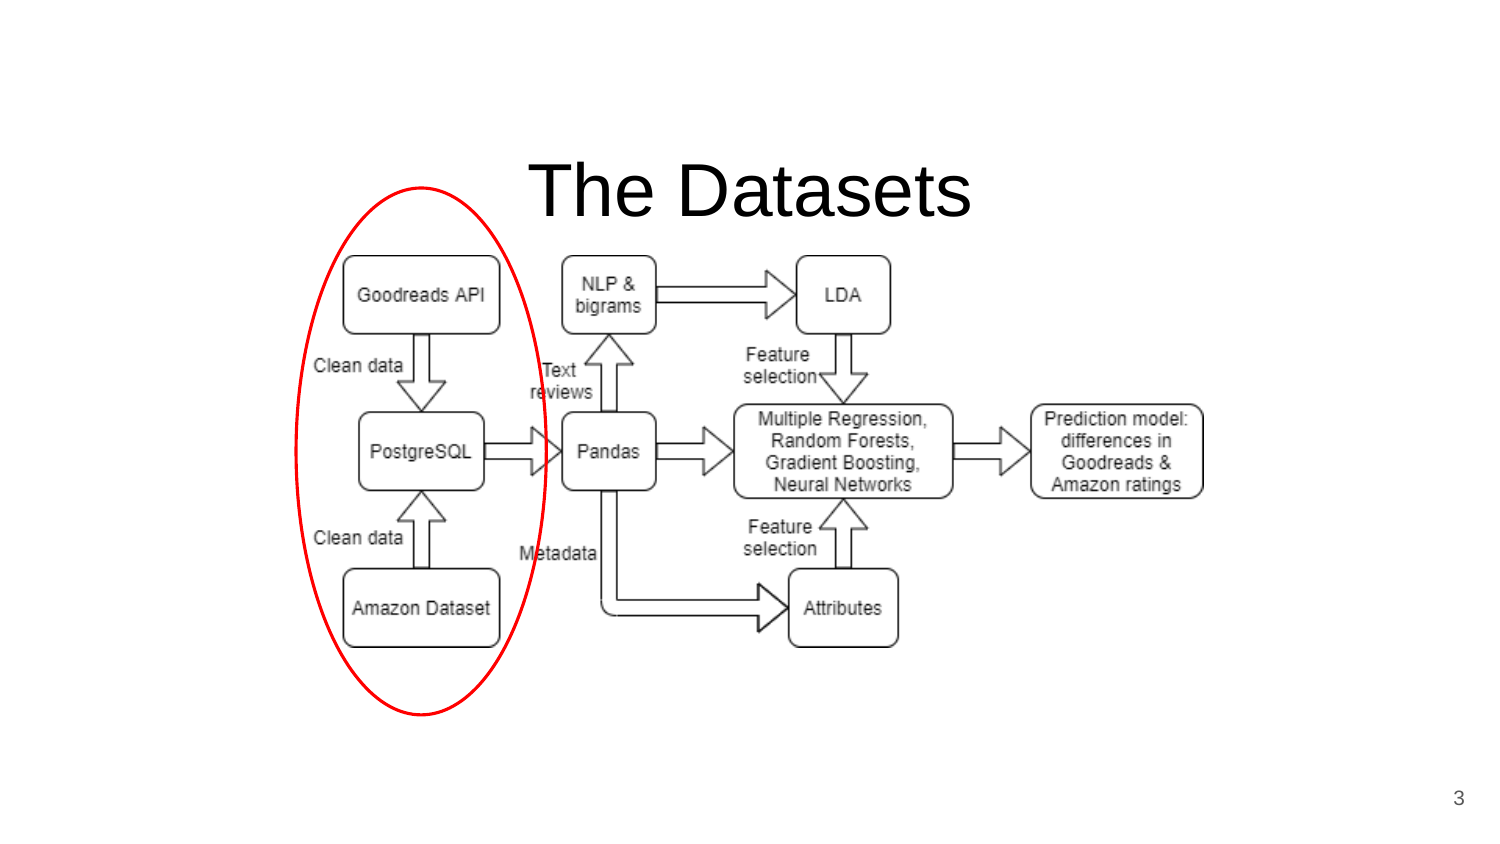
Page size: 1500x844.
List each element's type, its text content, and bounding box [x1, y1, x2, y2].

text_box [341, 655, 501, 715]
text_box [338, 187, 504, 253]
picture [295, 255, 1205, 648]
slide_number ‹#› [1389, 764, 1480, 830]
title The Datasets [51, 117, 1449, 256]
